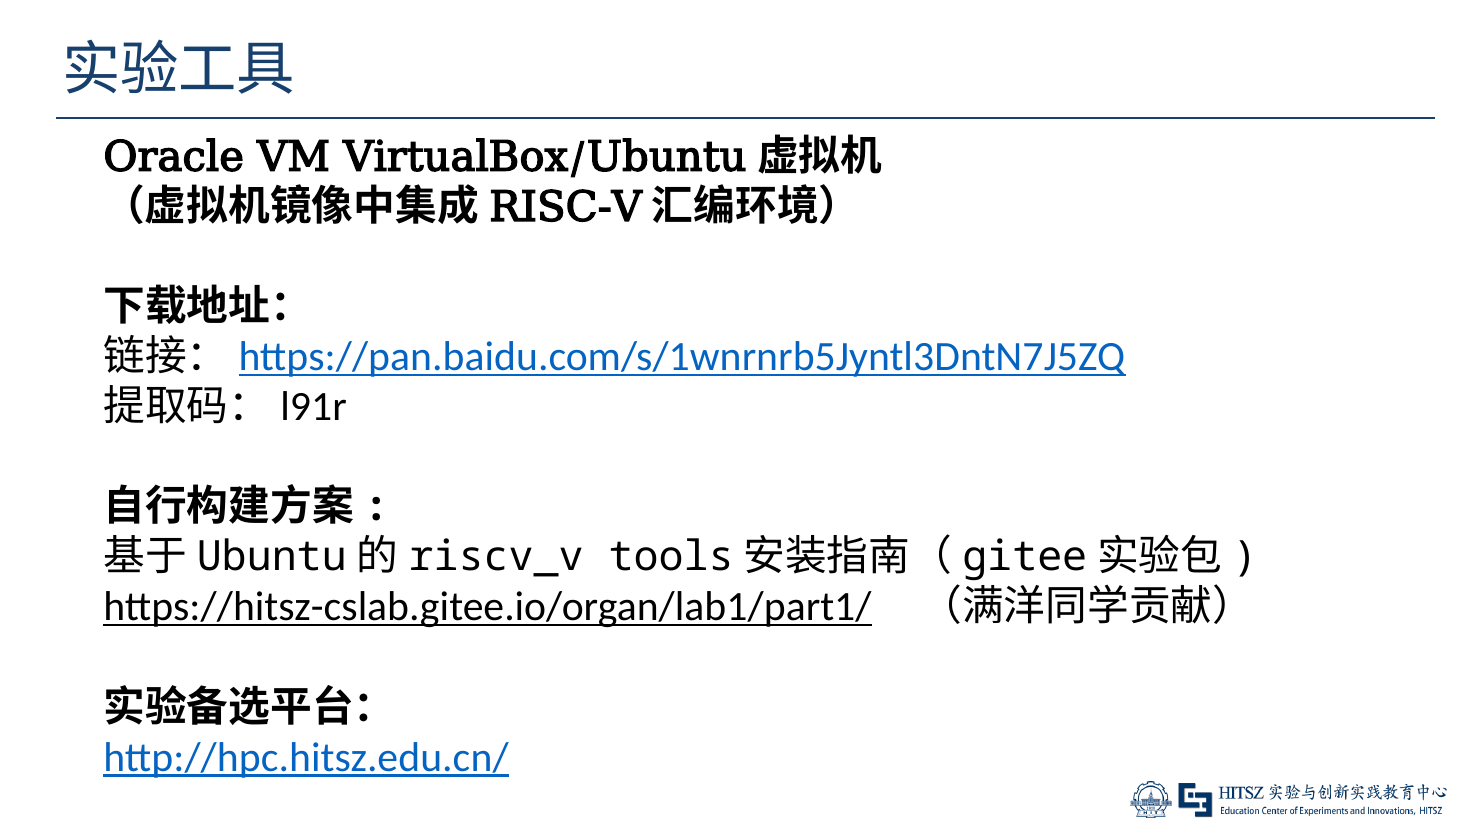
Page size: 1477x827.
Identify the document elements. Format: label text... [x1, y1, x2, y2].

text_box 实验工具 [47, 23, 880, 109]
picture [1128, 781, 1452, 818]
text_box Oracle VM VirtualBox/Ubuntu虚拟机 （虚拟机镜像中集成RISC-V汇编环境） 下载地址： 链接：https://pan.baidu.com/s/1wnrnrb5Jyntl3DntN7J5ZQ 提取码：l91r 自行构建方案: 基于Ubuntu的riscv_v tools安装指南（gitee实验包) https://hitsz-cslab.gitee.io/organ/lab1/part1/ （满洋同学贡献） 实验备选平台： http://hpc.hitsz.edu.cn/ [88, 121, 1477, 787]
